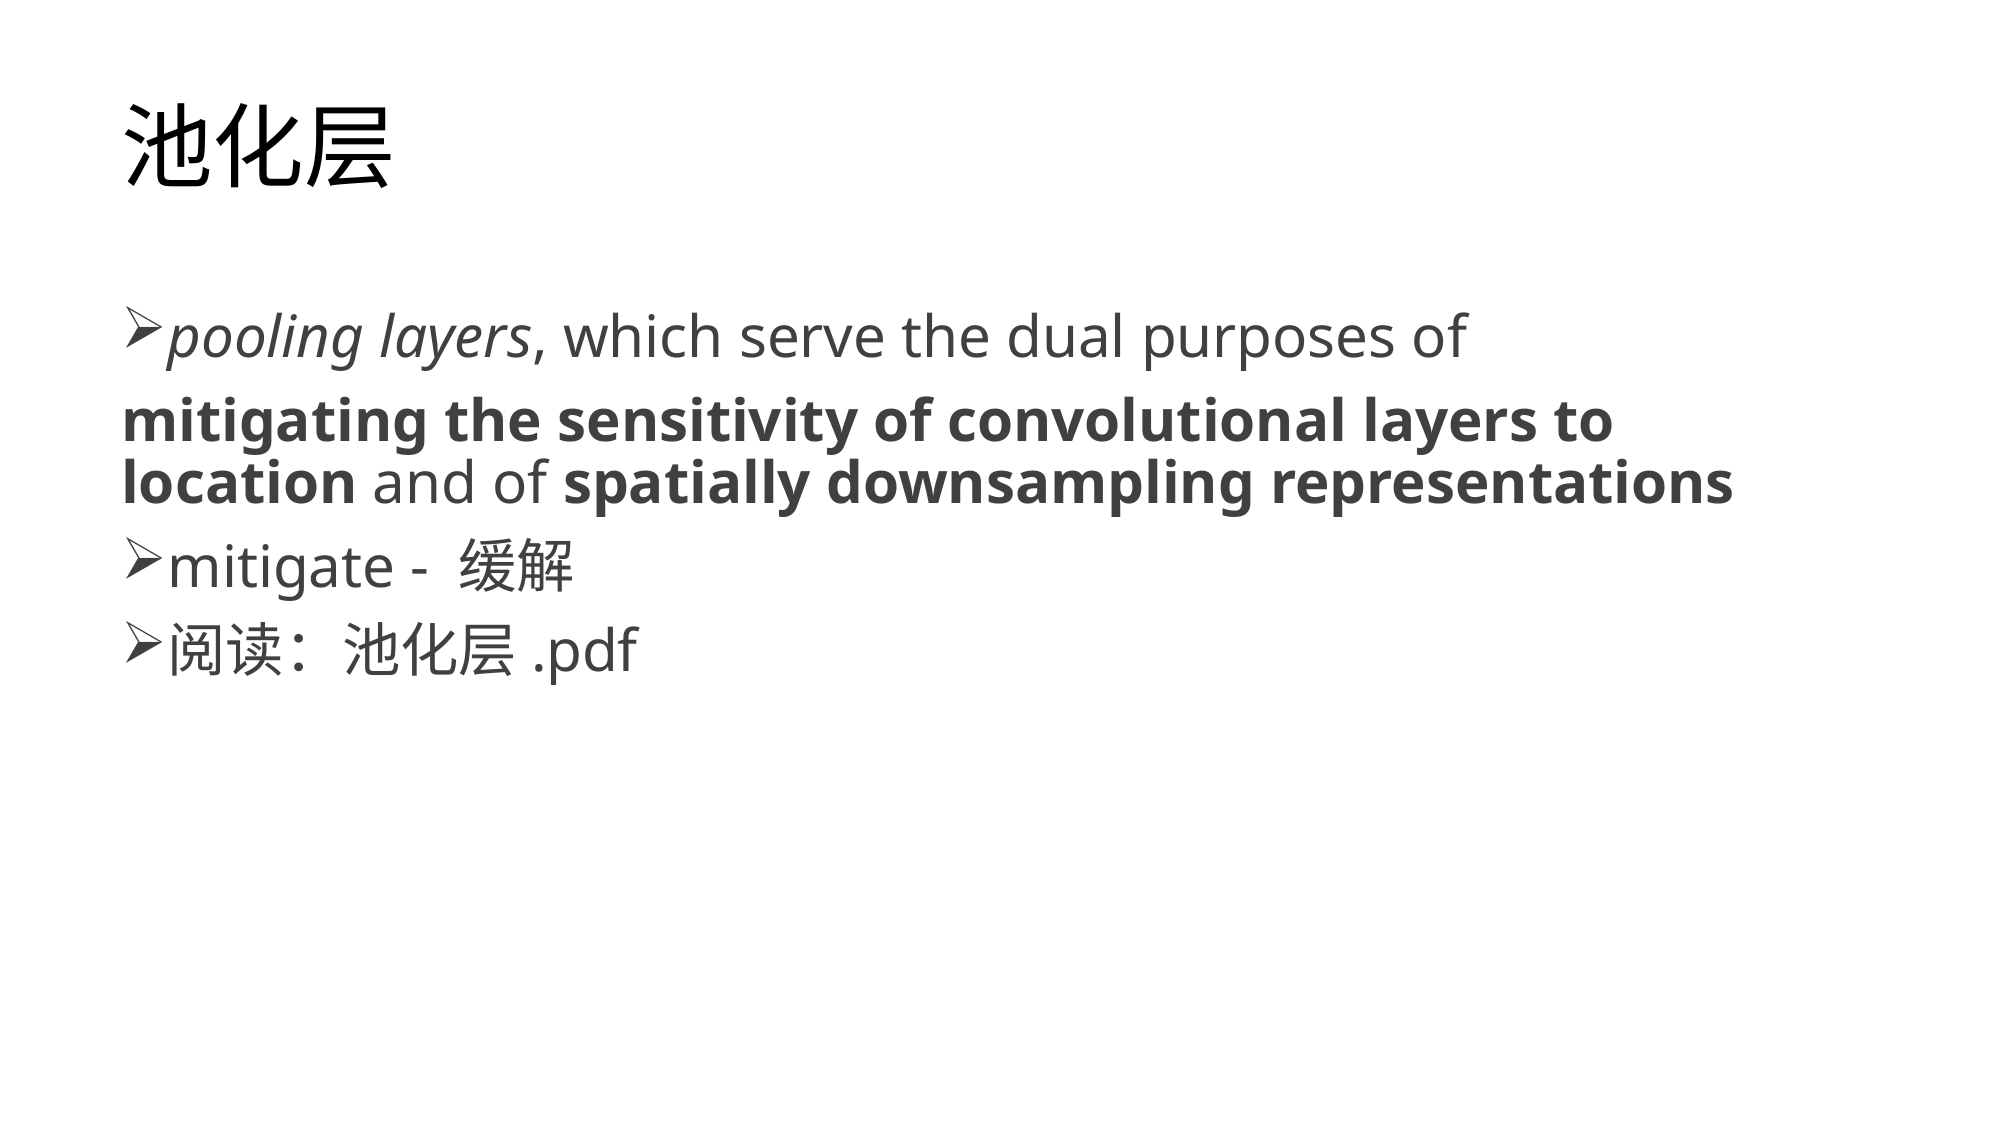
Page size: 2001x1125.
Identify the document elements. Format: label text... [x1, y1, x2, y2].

list pooling layers, which serve the dual purposes of mitigating the sensitivity of convolutional layers to location and of spatially downsampling representations mitigate - 缓解 阅读：池化层.pdf [106, 299, 1832, 1014]
title 池化层 [106, 42, 1832, 260]
